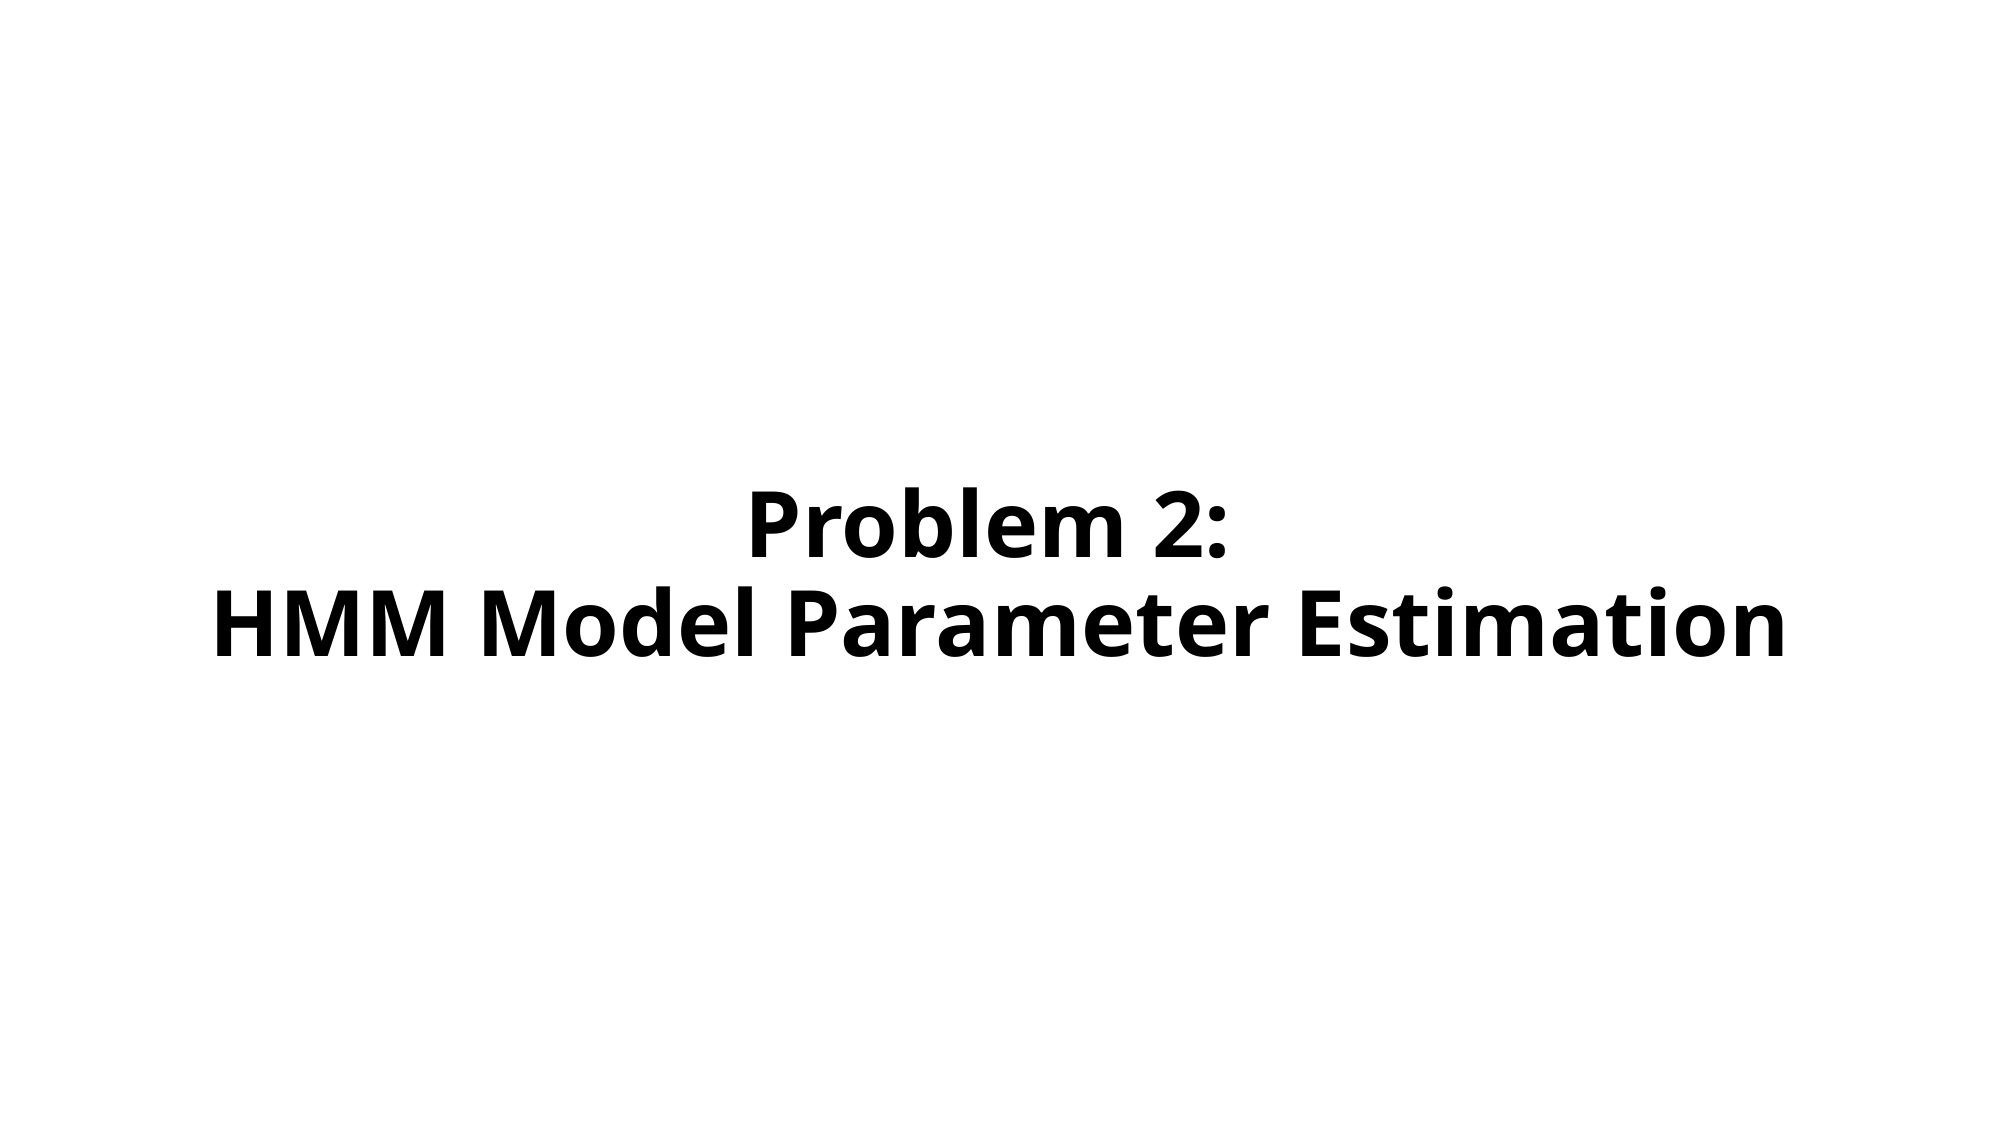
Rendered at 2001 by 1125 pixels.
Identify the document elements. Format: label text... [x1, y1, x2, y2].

title Problem 2: HMM Model Parameter Estimation [137, 469, 1863, 687]
